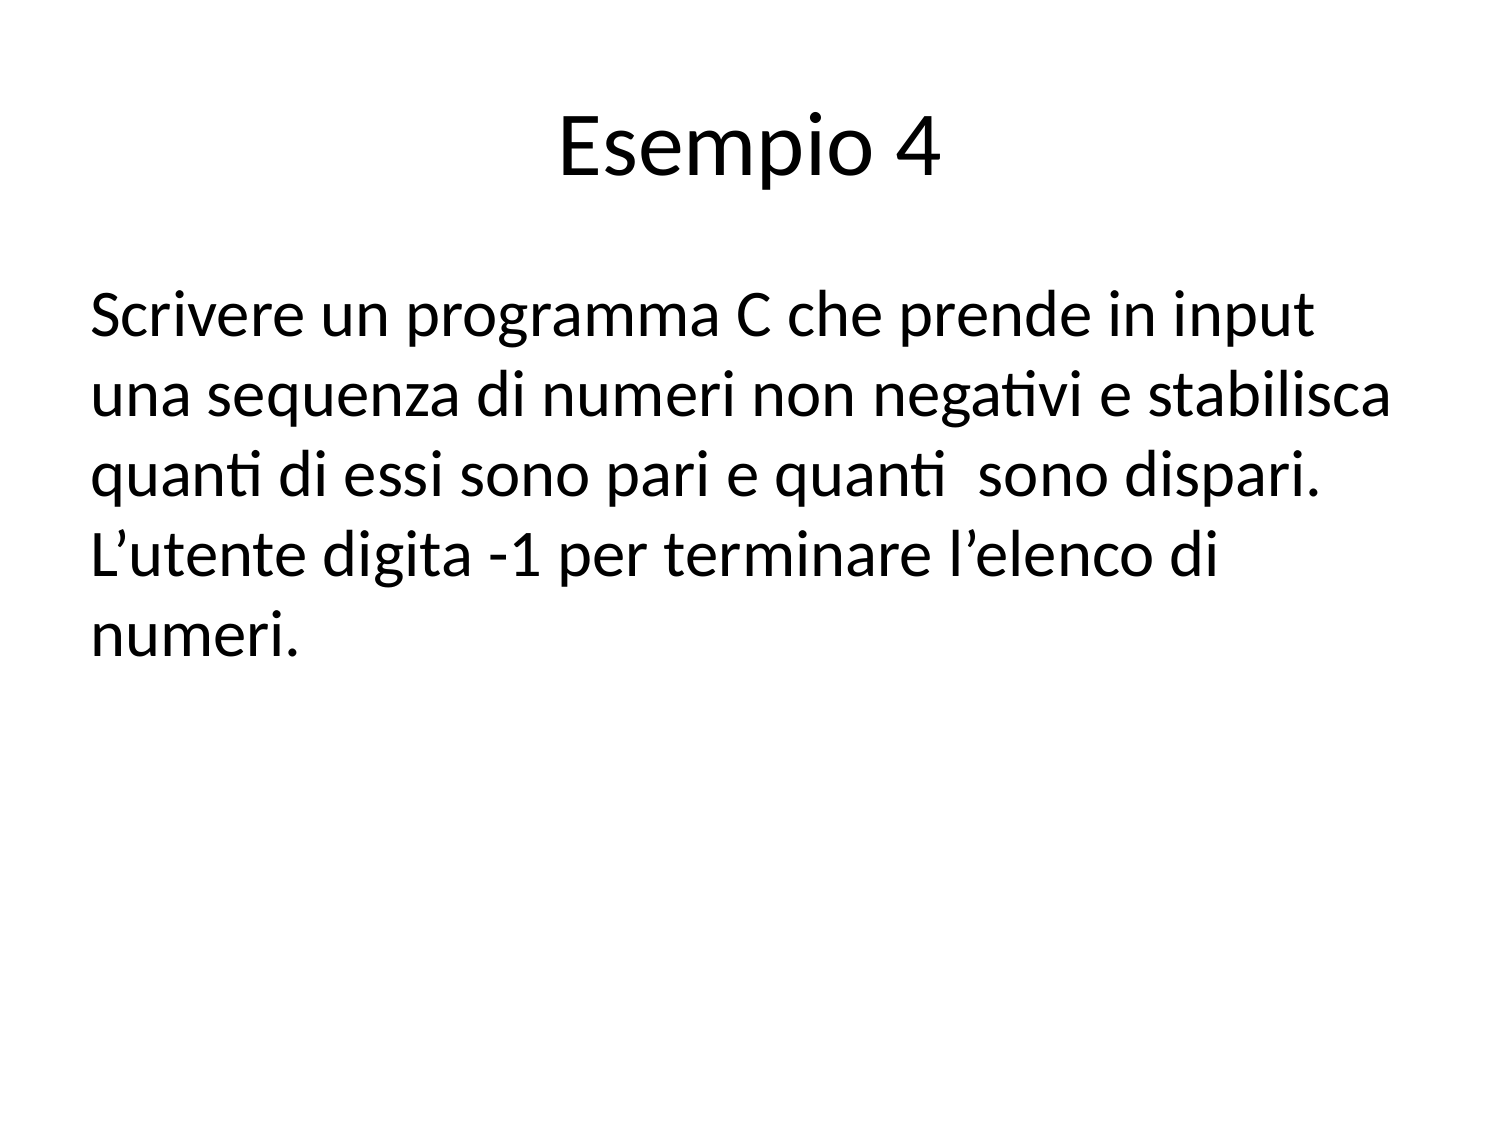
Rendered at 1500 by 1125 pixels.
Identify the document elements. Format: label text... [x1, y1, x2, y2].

title Esempio 4 [75, 45, 1425, 233]
list Scrivere un programma C che prende in input una sequenza di numeri non negativi e stabilisca quanti di essi sono pari e quanti sono dispari. L’utente digita -1 per terminare l’elenco di numeri. [75, 262, 1425, 1005]
